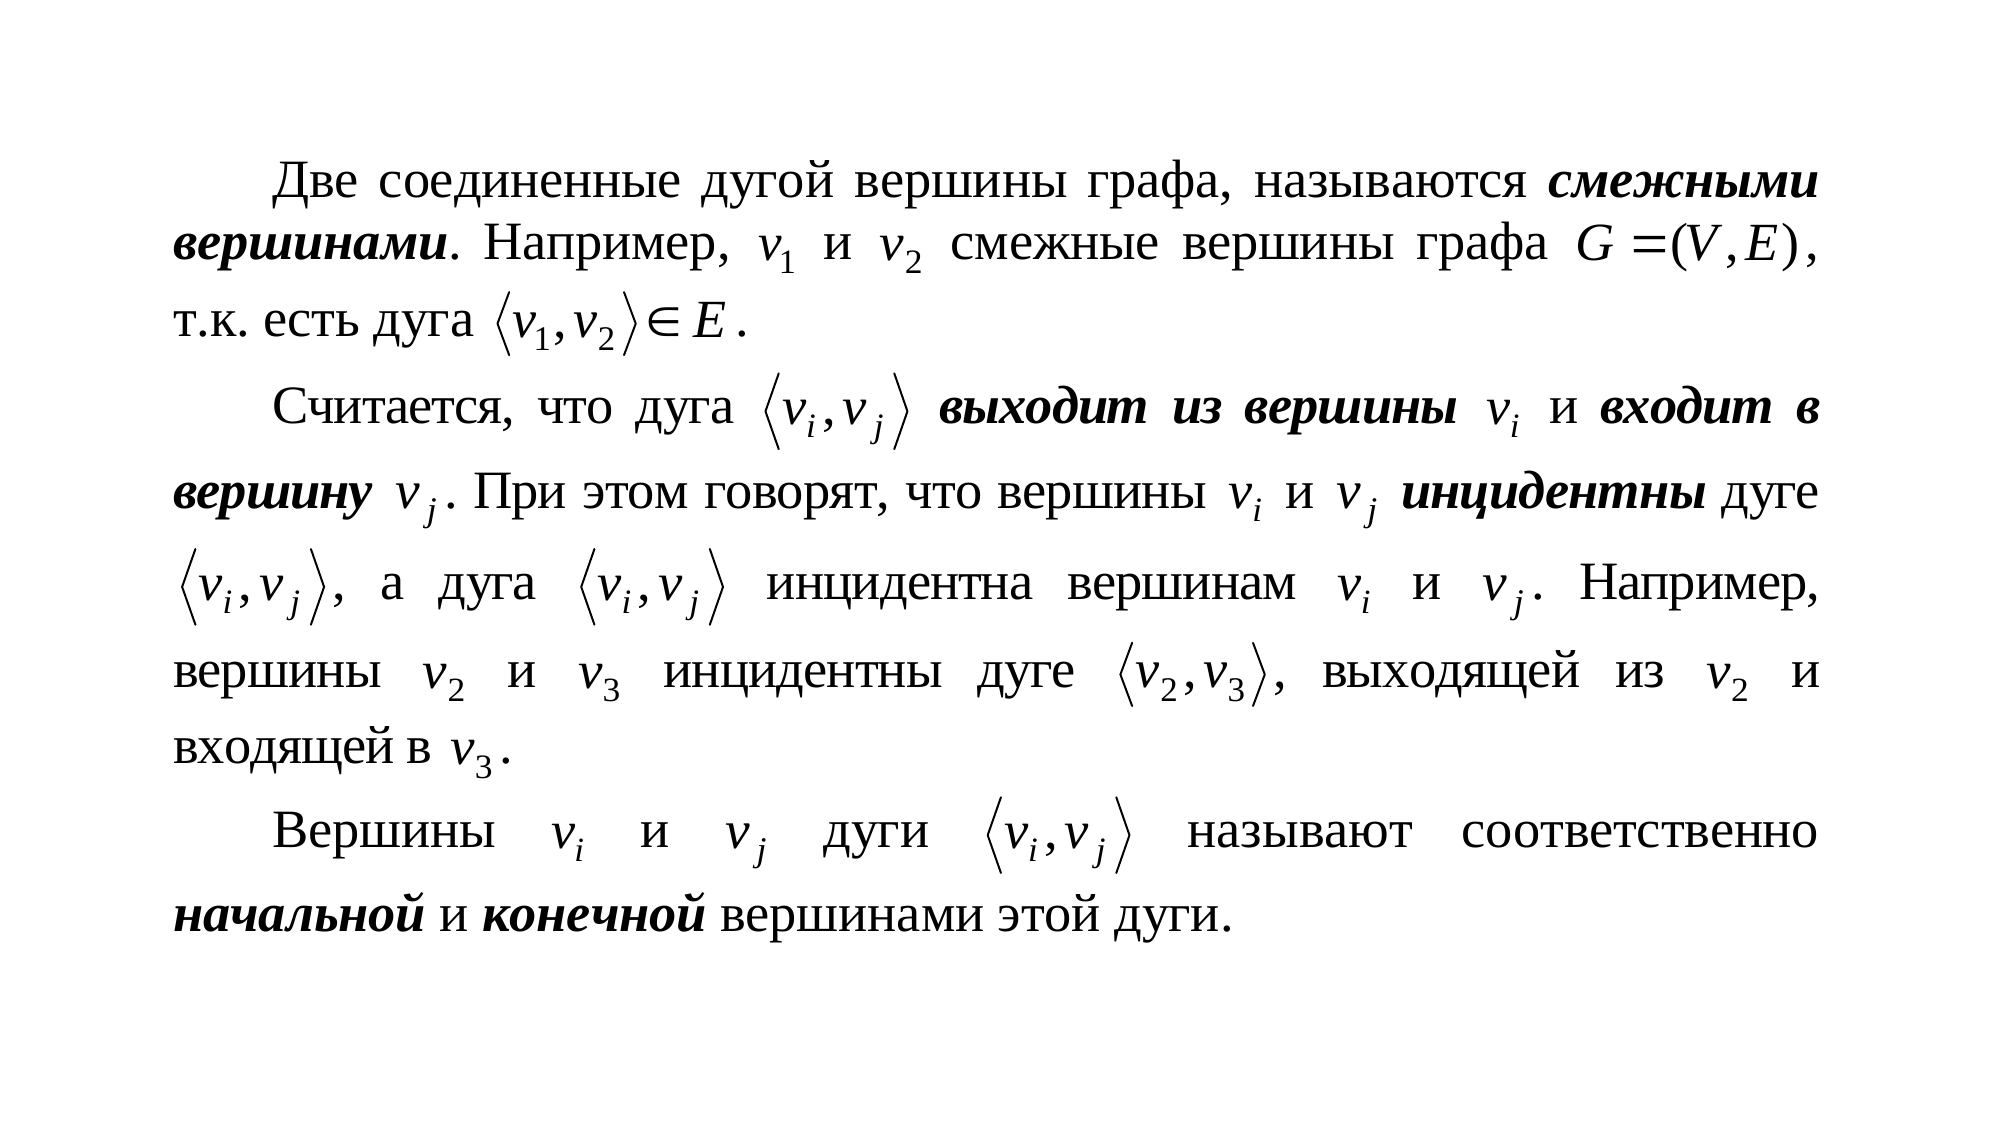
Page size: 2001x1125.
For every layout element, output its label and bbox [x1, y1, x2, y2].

picture [173, 125, 1820, 944]
